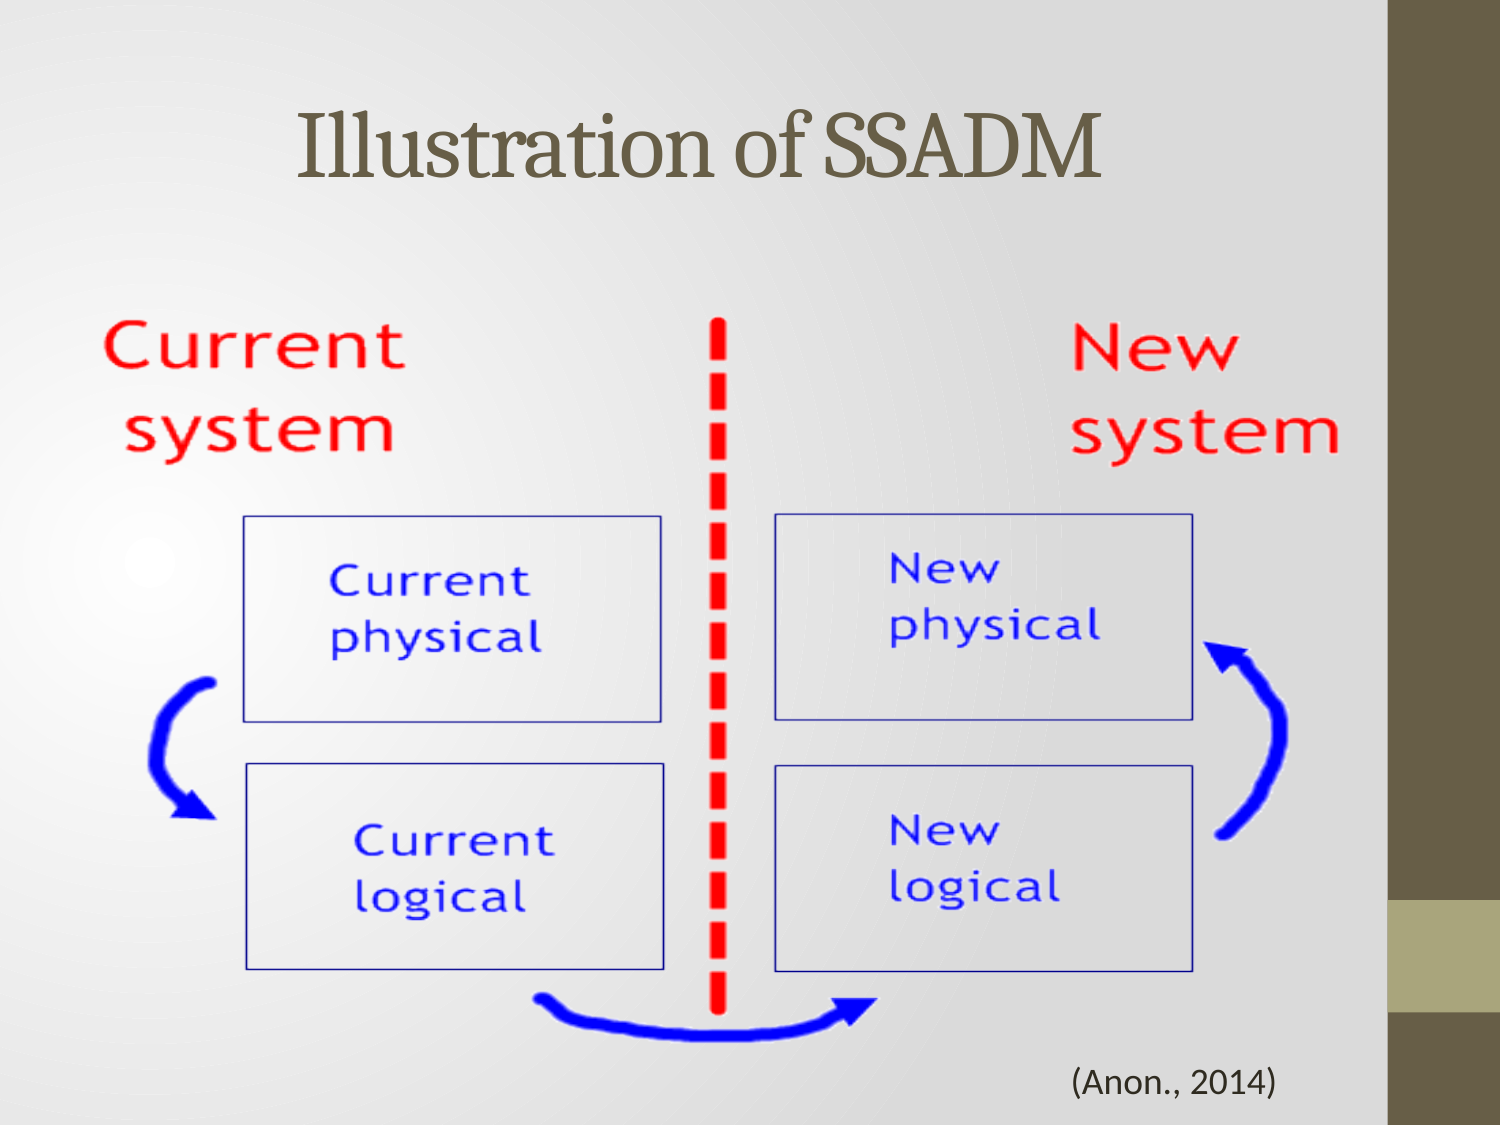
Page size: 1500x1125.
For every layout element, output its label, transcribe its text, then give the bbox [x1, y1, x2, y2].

title Illustration of SSADM [75, 45, 1325, 233]
text_box (Anon., 2014) [974, 1049, 1373, 1110]
picture [95, 311, 1351, 1050]
